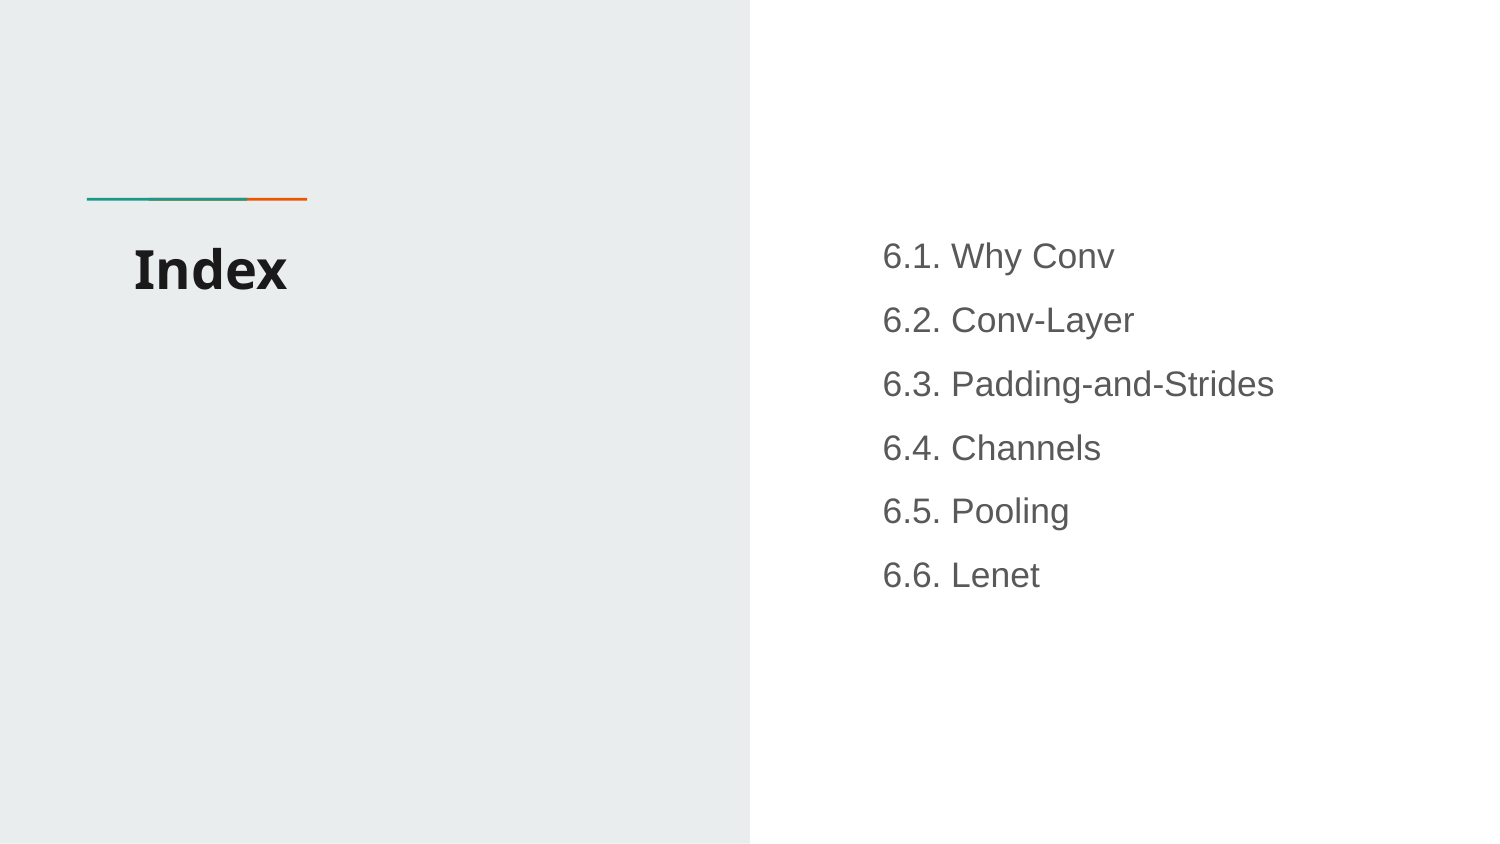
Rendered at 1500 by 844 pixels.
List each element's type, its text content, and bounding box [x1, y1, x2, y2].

title Index [119, 216, 662, 494]
list 6.1. Why Conv 6.2. Conv-Layer 6.3. Padding-and-Strides 6.4. Channels 6.5. Pooling 6.6. Lenet [867, 236, 1421, 644]
